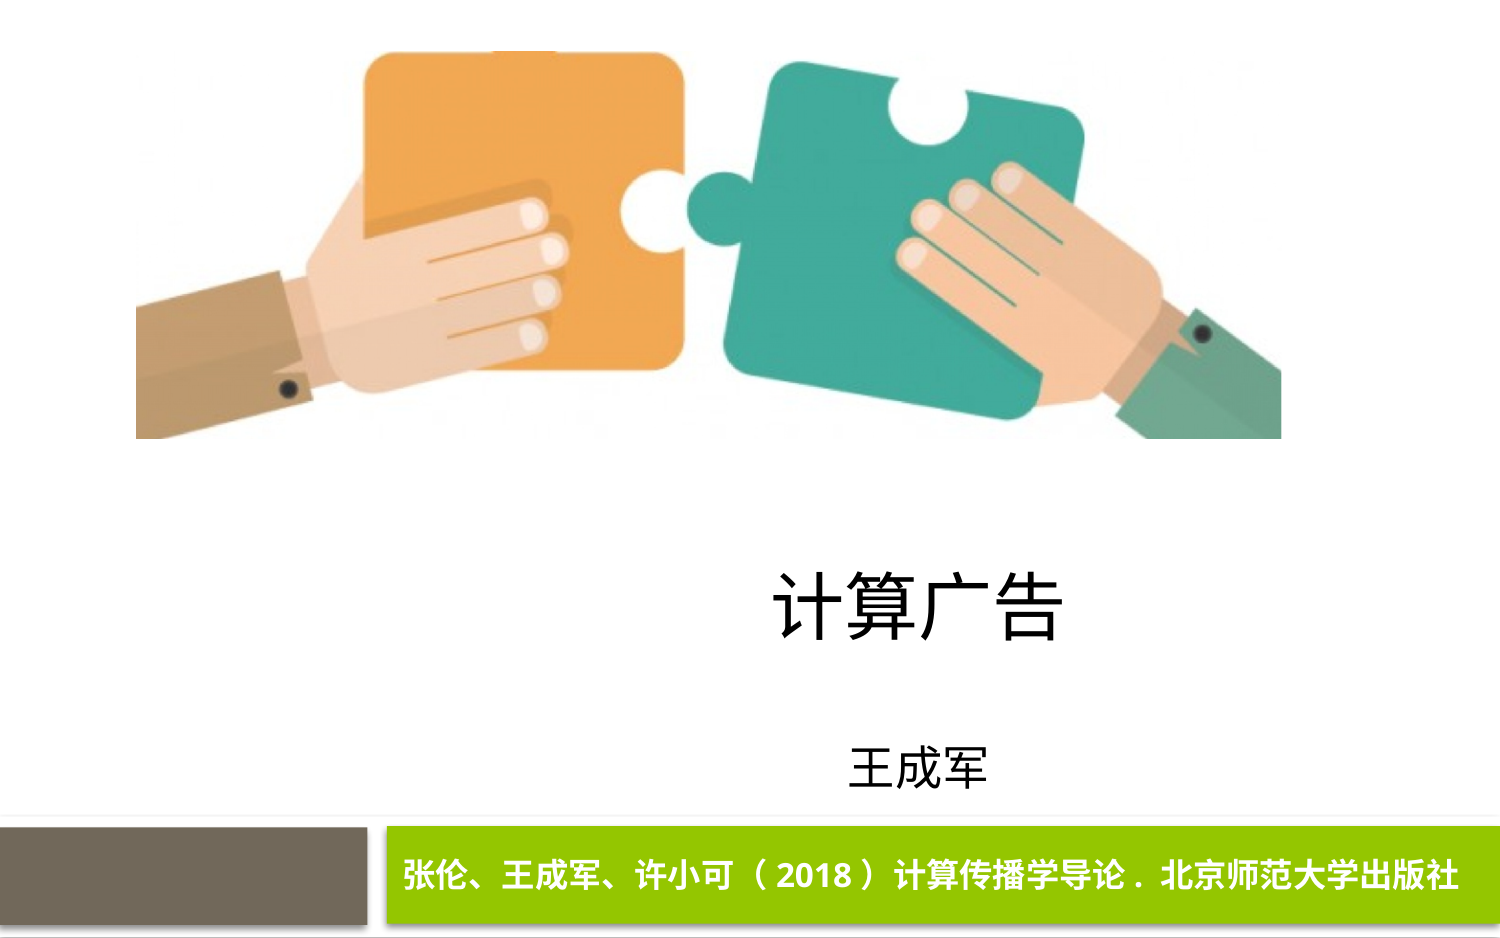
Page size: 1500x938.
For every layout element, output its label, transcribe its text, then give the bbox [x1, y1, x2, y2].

title 计算广告 王成军 [387, 552, 1450, 803]
picture [135, 50, 1282, 439]
subtitle 张伦、王成军、许小可（2018）计算传播学导论. 北京师范大学出版社 [387, 827, 1488, 921]
